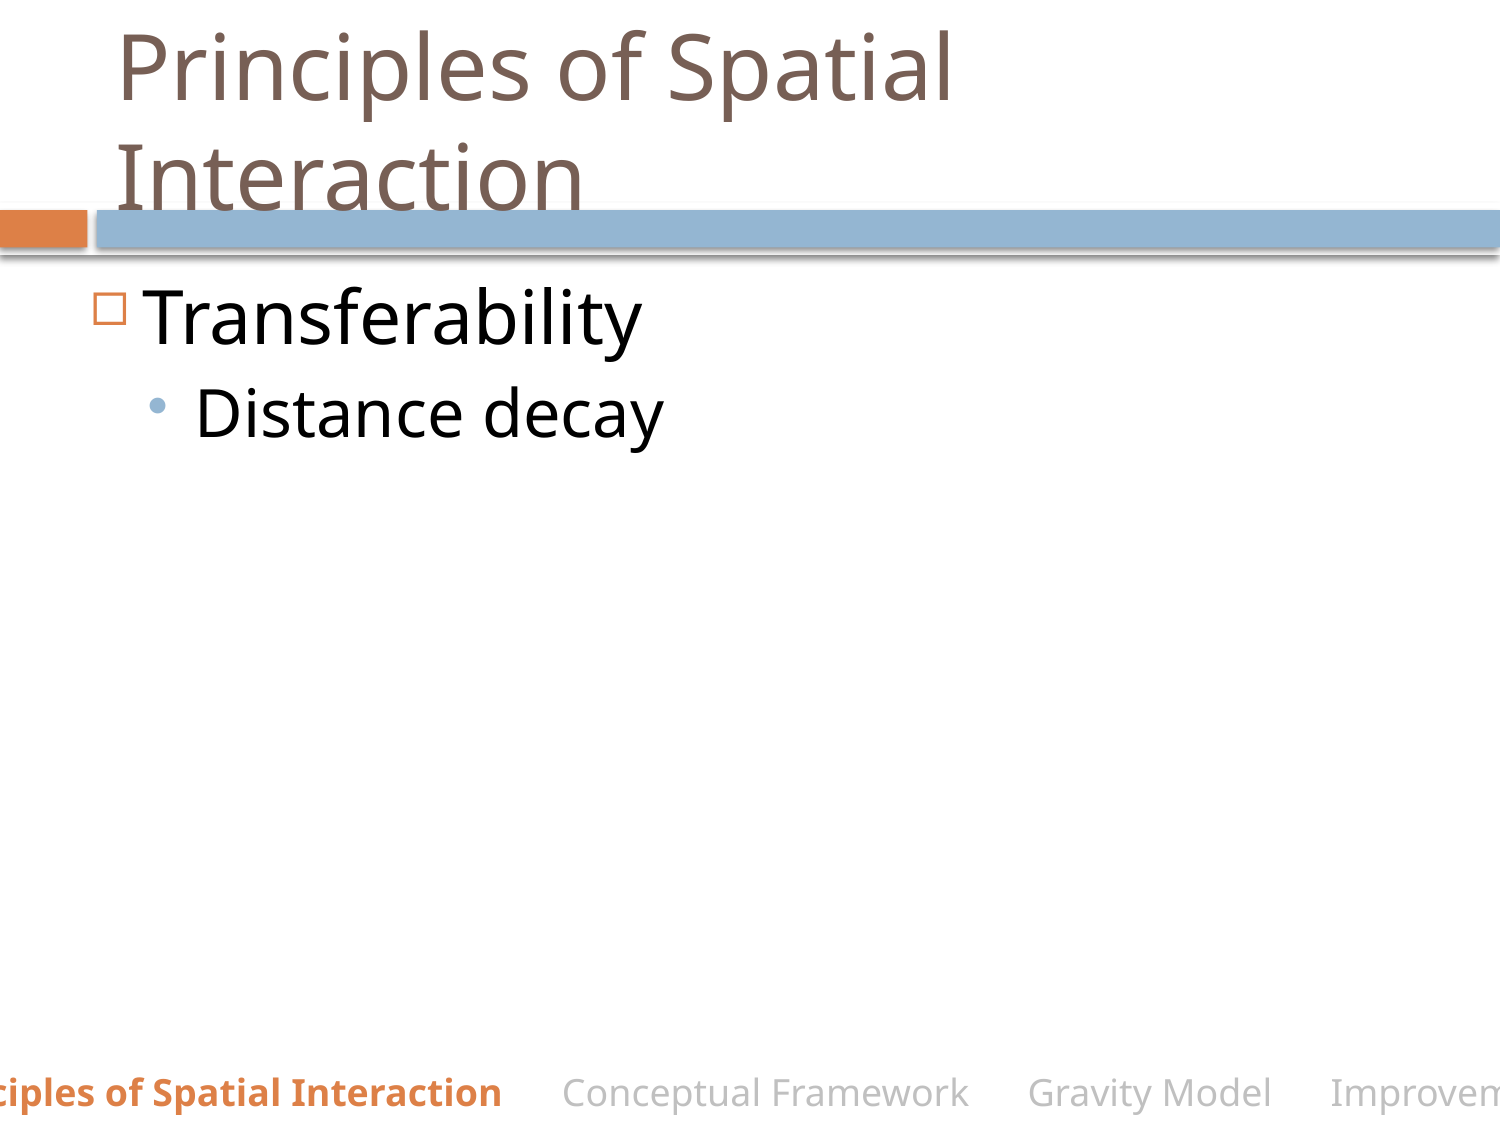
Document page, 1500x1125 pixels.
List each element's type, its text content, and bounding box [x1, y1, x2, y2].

list Transferability Distance decay [75, 262, 1468, 1005]
title Principles of Spatial Interaction [100, 37, 1438, 200]
text_box Principles of Spatial Interaction Conceptual Framework Gravity Model Improvements [0, 1061, 1500, 1122]
